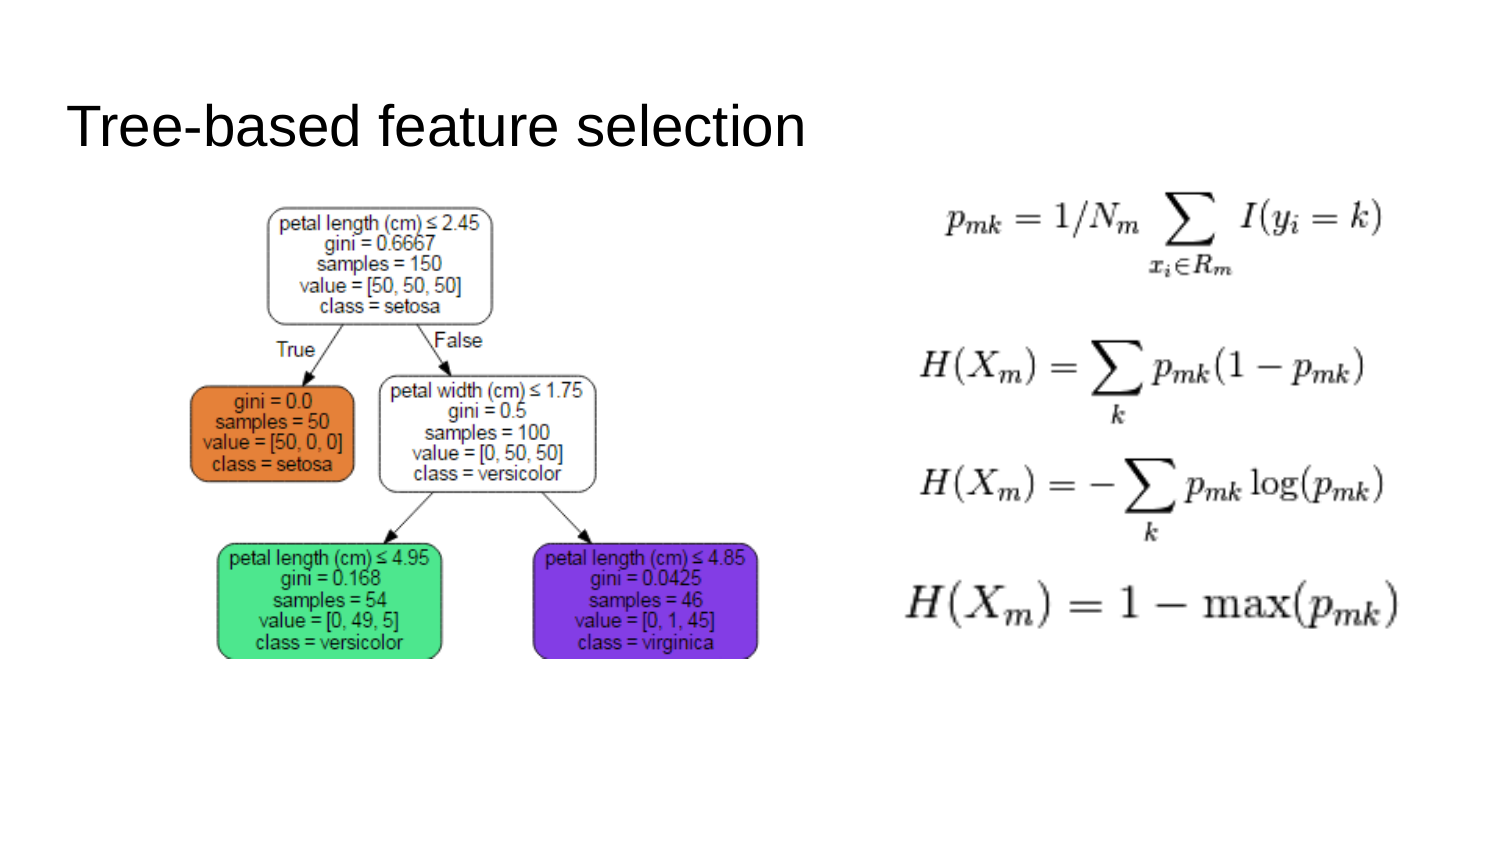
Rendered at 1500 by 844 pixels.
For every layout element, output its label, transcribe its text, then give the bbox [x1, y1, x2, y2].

picture [50, 166, 1413, 659]
title Tree-based feature selection [51, 72, 1449, 167]
